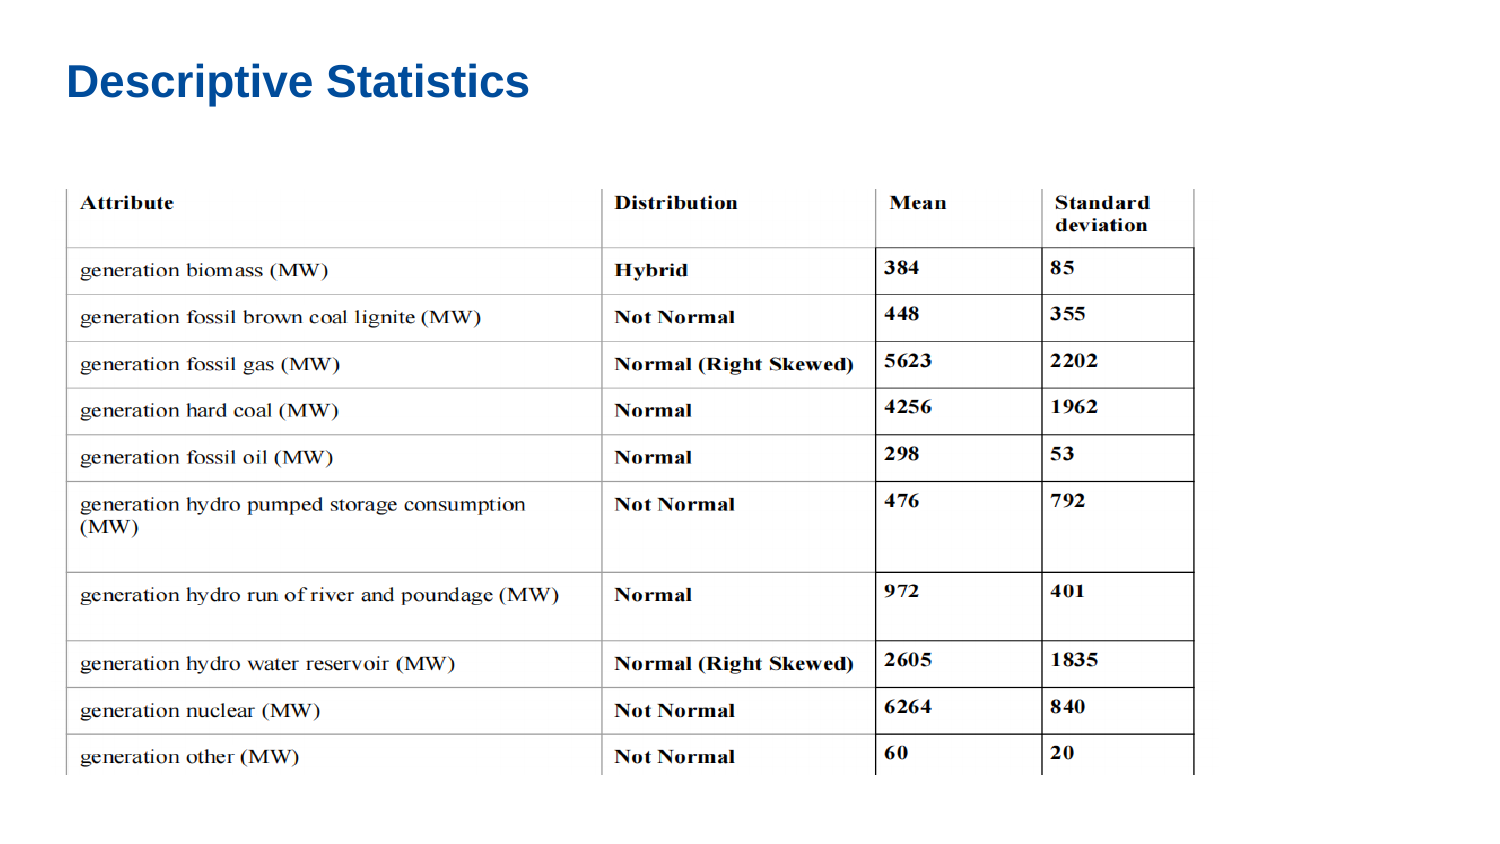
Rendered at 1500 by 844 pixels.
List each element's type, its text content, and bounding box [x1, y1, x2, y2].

title Descriptive Statistics [51, 28, 1449, 122]
picture [50, 188, 1219, 776]
